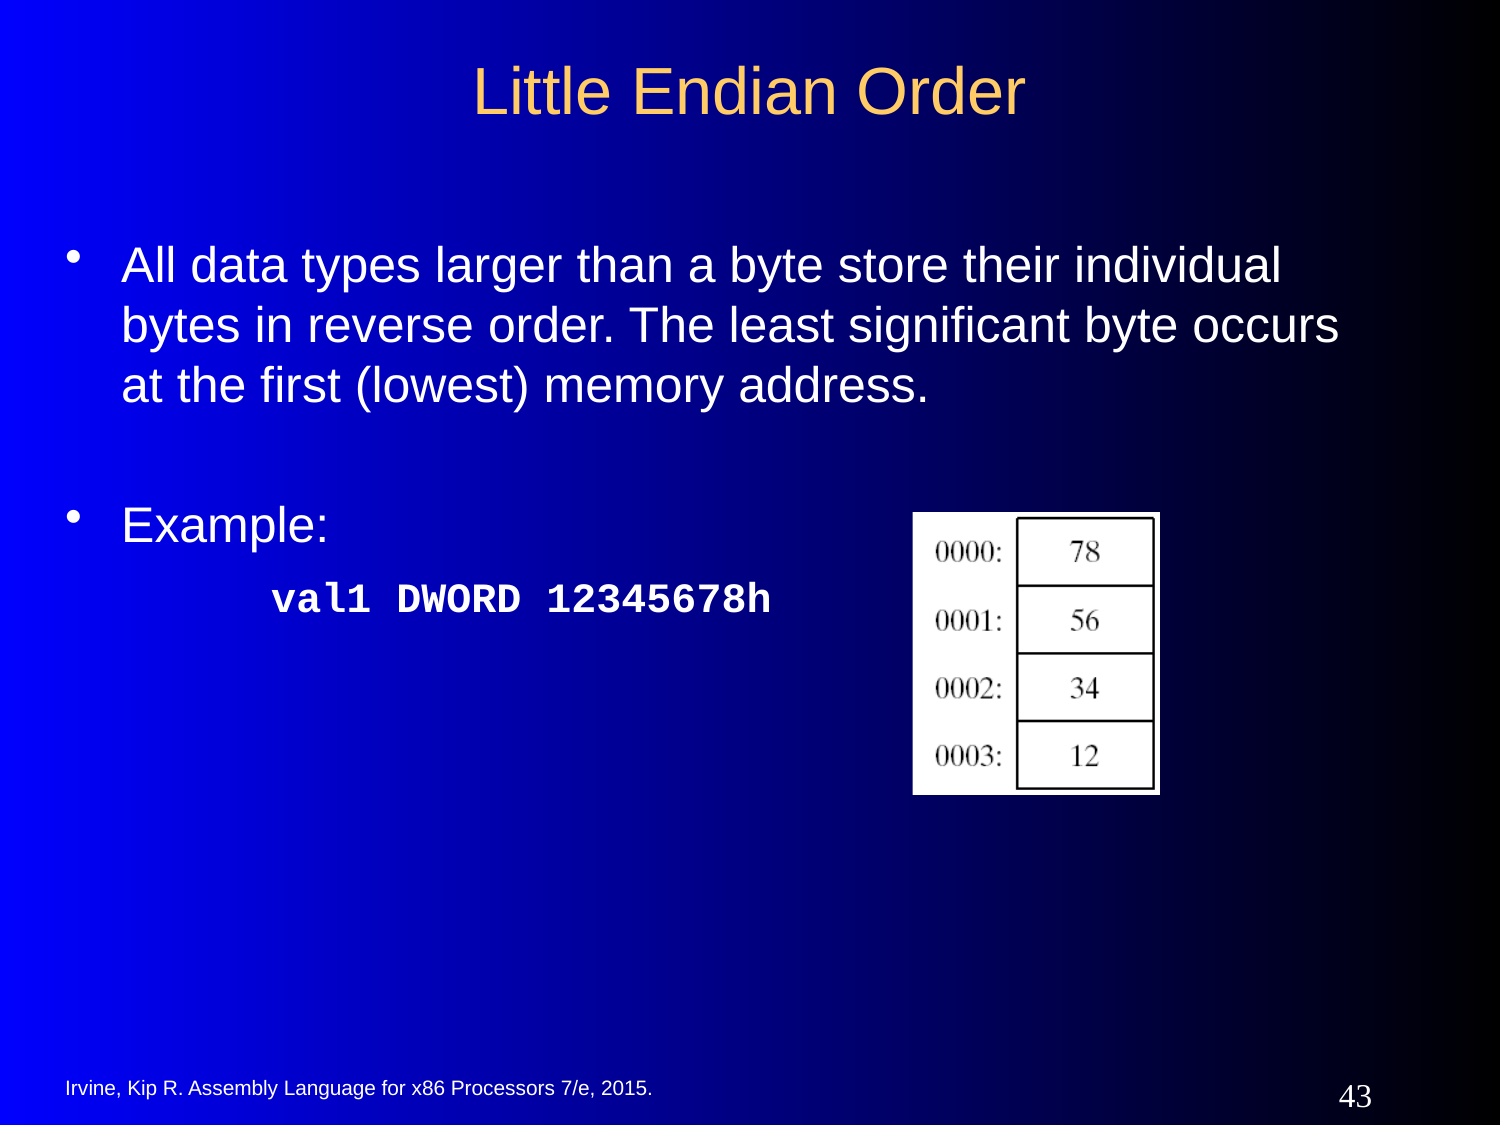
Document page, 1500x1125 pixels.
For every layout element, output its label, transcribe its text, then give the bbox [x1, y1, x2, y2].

footer Irvine, Kip R. Assembly Language for x86 Processors 7/e, 2015. [50, 1062, 825, 1113]
title Little Endian Order [112, 37, 1388, 138]
picture [912, 512, 1161, 796]
list All data types larger than a byte store their individual bytes in reverse order. The least significant byte occurs at the first (lowest) memory address. Example: val1 DWORD 12345678h [50, 224, 1388, 663]
slide_number 43 [1224, 1062, 1388, 1125]
